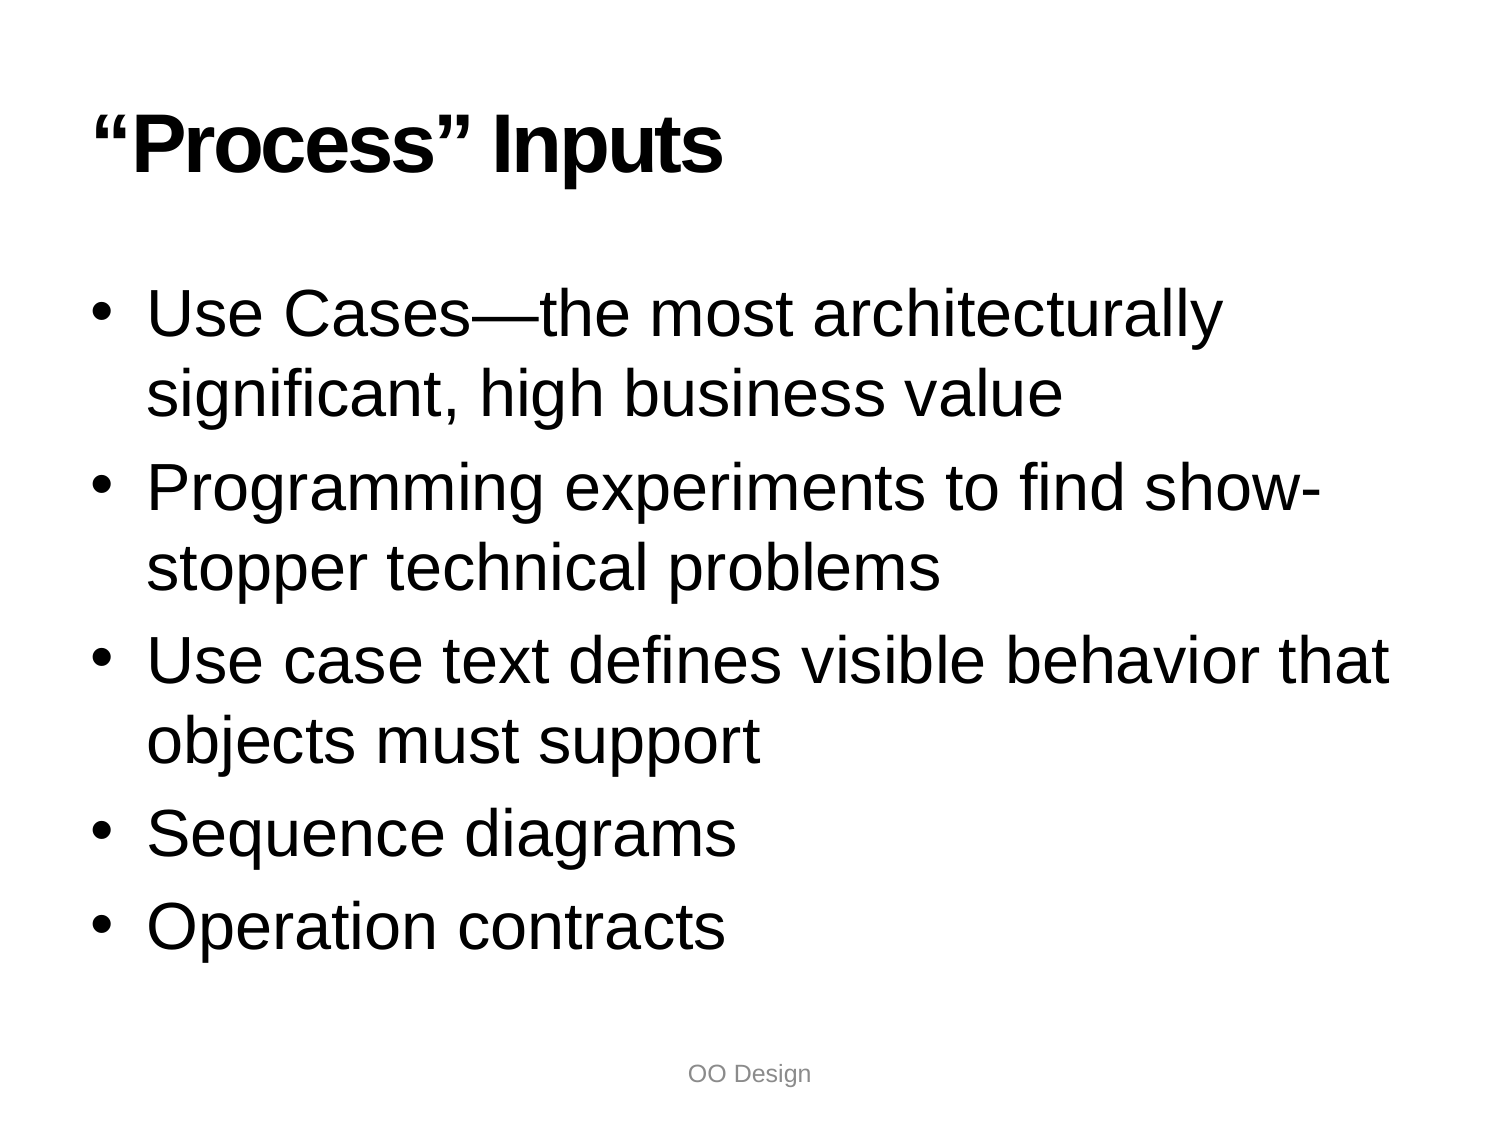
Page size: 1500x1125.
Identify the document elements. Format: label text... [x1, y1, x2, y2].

footer OO Design [512, 1042, 988, 1103]
title “Process” Inputs [75, 45, 1425, 233]
list Use Cases—the most architecturally significant, high business value Programming experiments to find show-stopper technical problems Use case text defines visible behavior that objects must support Sequence diagrams Operation contracts [75, 262, 1425, 1005]
